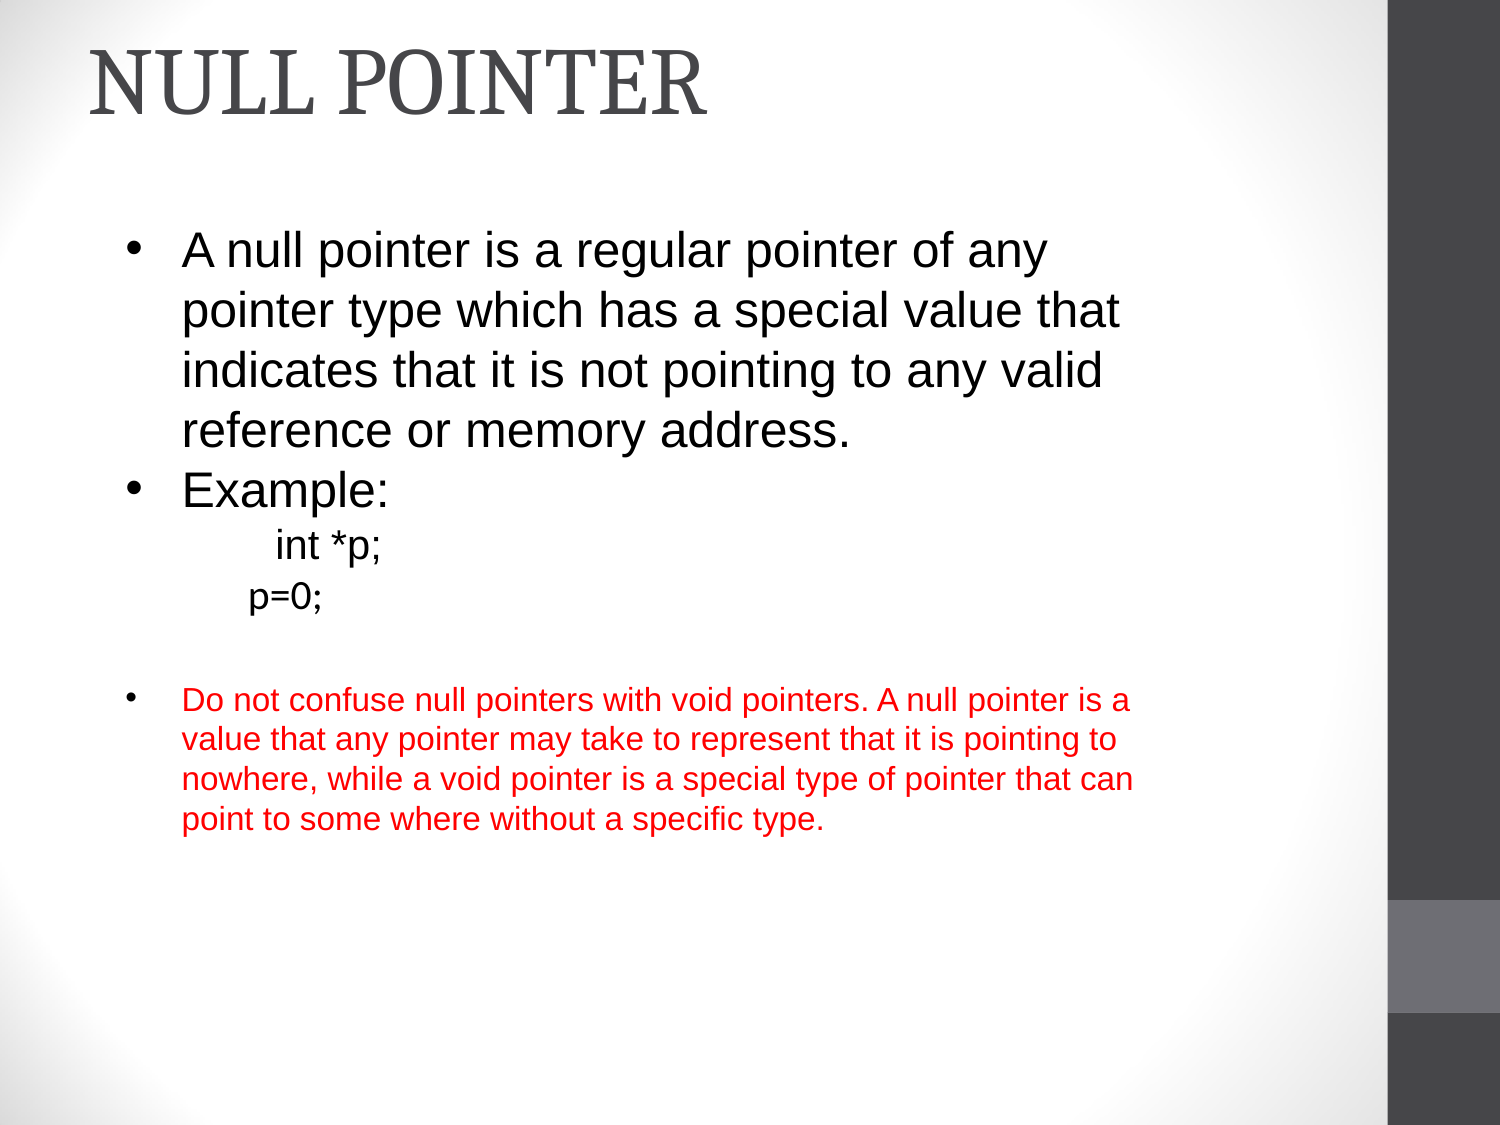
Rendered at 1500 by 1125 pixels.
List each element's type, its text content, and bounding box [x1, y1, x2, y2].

list A null pointer is a regular pointer of any pointer type which has a special value that indicates that it is not pointing to any valid reference or memory address. Example: int *p; p=0; Do not confuse null pointers with void pointers. A null pointer is a value that any pointer may take to represent that it is pointing to nowhere, while a void pointer is a special type of pointer that can point to some where without a specific type. [87, 217, 1170, 1050]
picture [0, 0, 1387, 1125]
title NULL POINTER [87, 19, 1413, 254]
